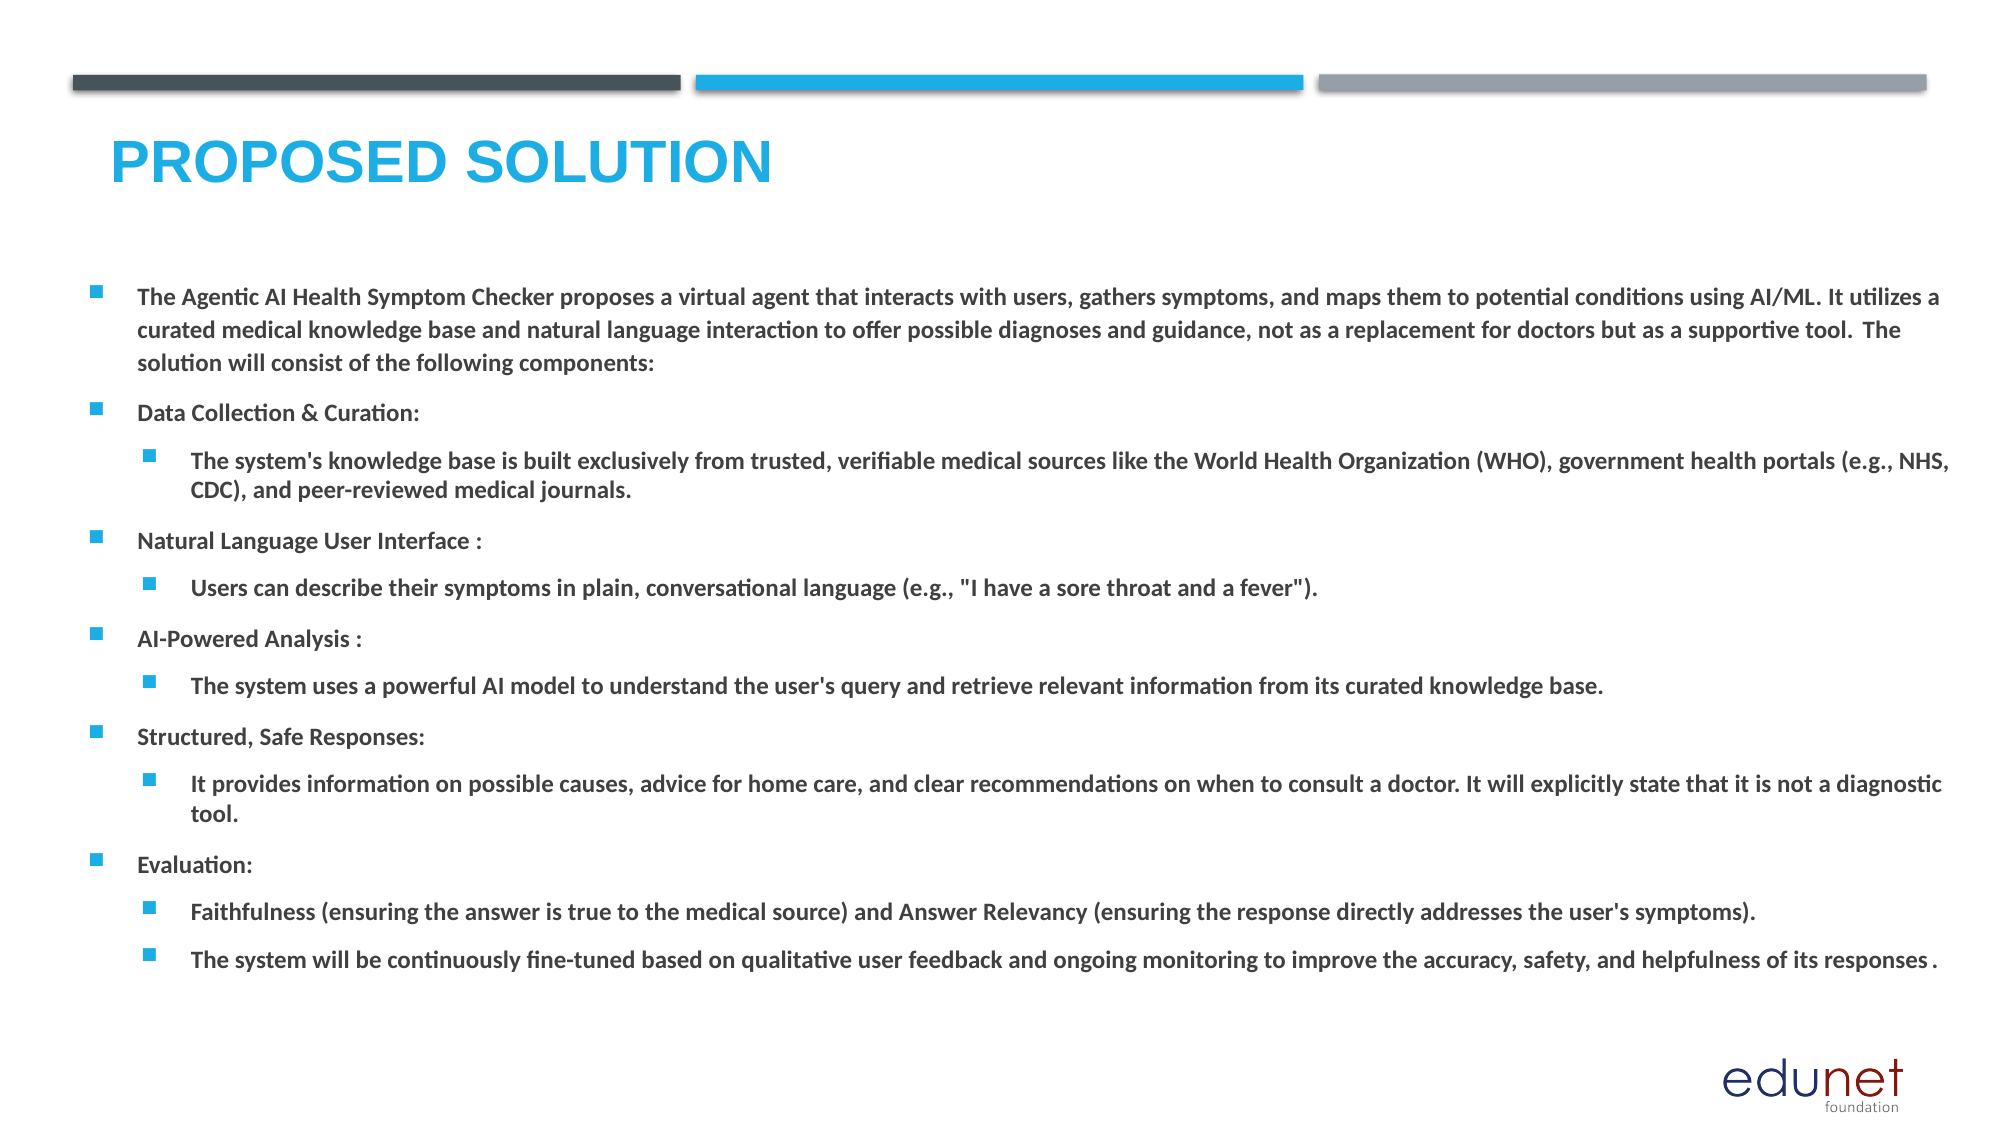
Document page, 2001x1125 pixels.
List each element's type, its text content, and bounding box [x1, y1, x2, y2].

list The Agentic AI Health Symptom Checker proposes a virtual agent that interacts with users, gathers symptoms, and maps them to potential conditions using AI/ML. It utilizes a curated medical knowledge base and natural language interaction to offer possible diagnoses and guidance, not as a replacement for doctors but as a supportive tool. The solution will consist of the following components: Data Collection & Curation: The system's knowledge base is built exclusively from trusted, verifiable medical sources like the World Health Organization (WHO), government health portals (e.g., NHS, CDC), and peer-reviewed medical journals. Natural Language User Interface : Users can describe their symptoms in plain, conversational language (e.g., "I have a sore throat and a fever"). AI-Powered Analysis : The system uses a powerful AI model to understand the user's query and retrieve relevant information from its curated knowledge base. Structured, Safe Responses: It provides information on possible causes, advice for home care, and clear recommendations on when to consult a doctor. It will explicitly state that it is not a diagnostic tool. Evaluation: Faithfulness (ensuring the answer is true to the medical source) and Answer Relevancy (ensuring the response directly addresses the user's symptoms). The system will be continuously fine-tuned based on qualitative user feedback and ongoing monitoring to improve the accuracy, safety, and helpfulness of its responses. [72, 178, 1978, 1091]
title Proposed Solution [95, 115, 1905, 178]
picture [1719, 1091, 1905, 1116]
